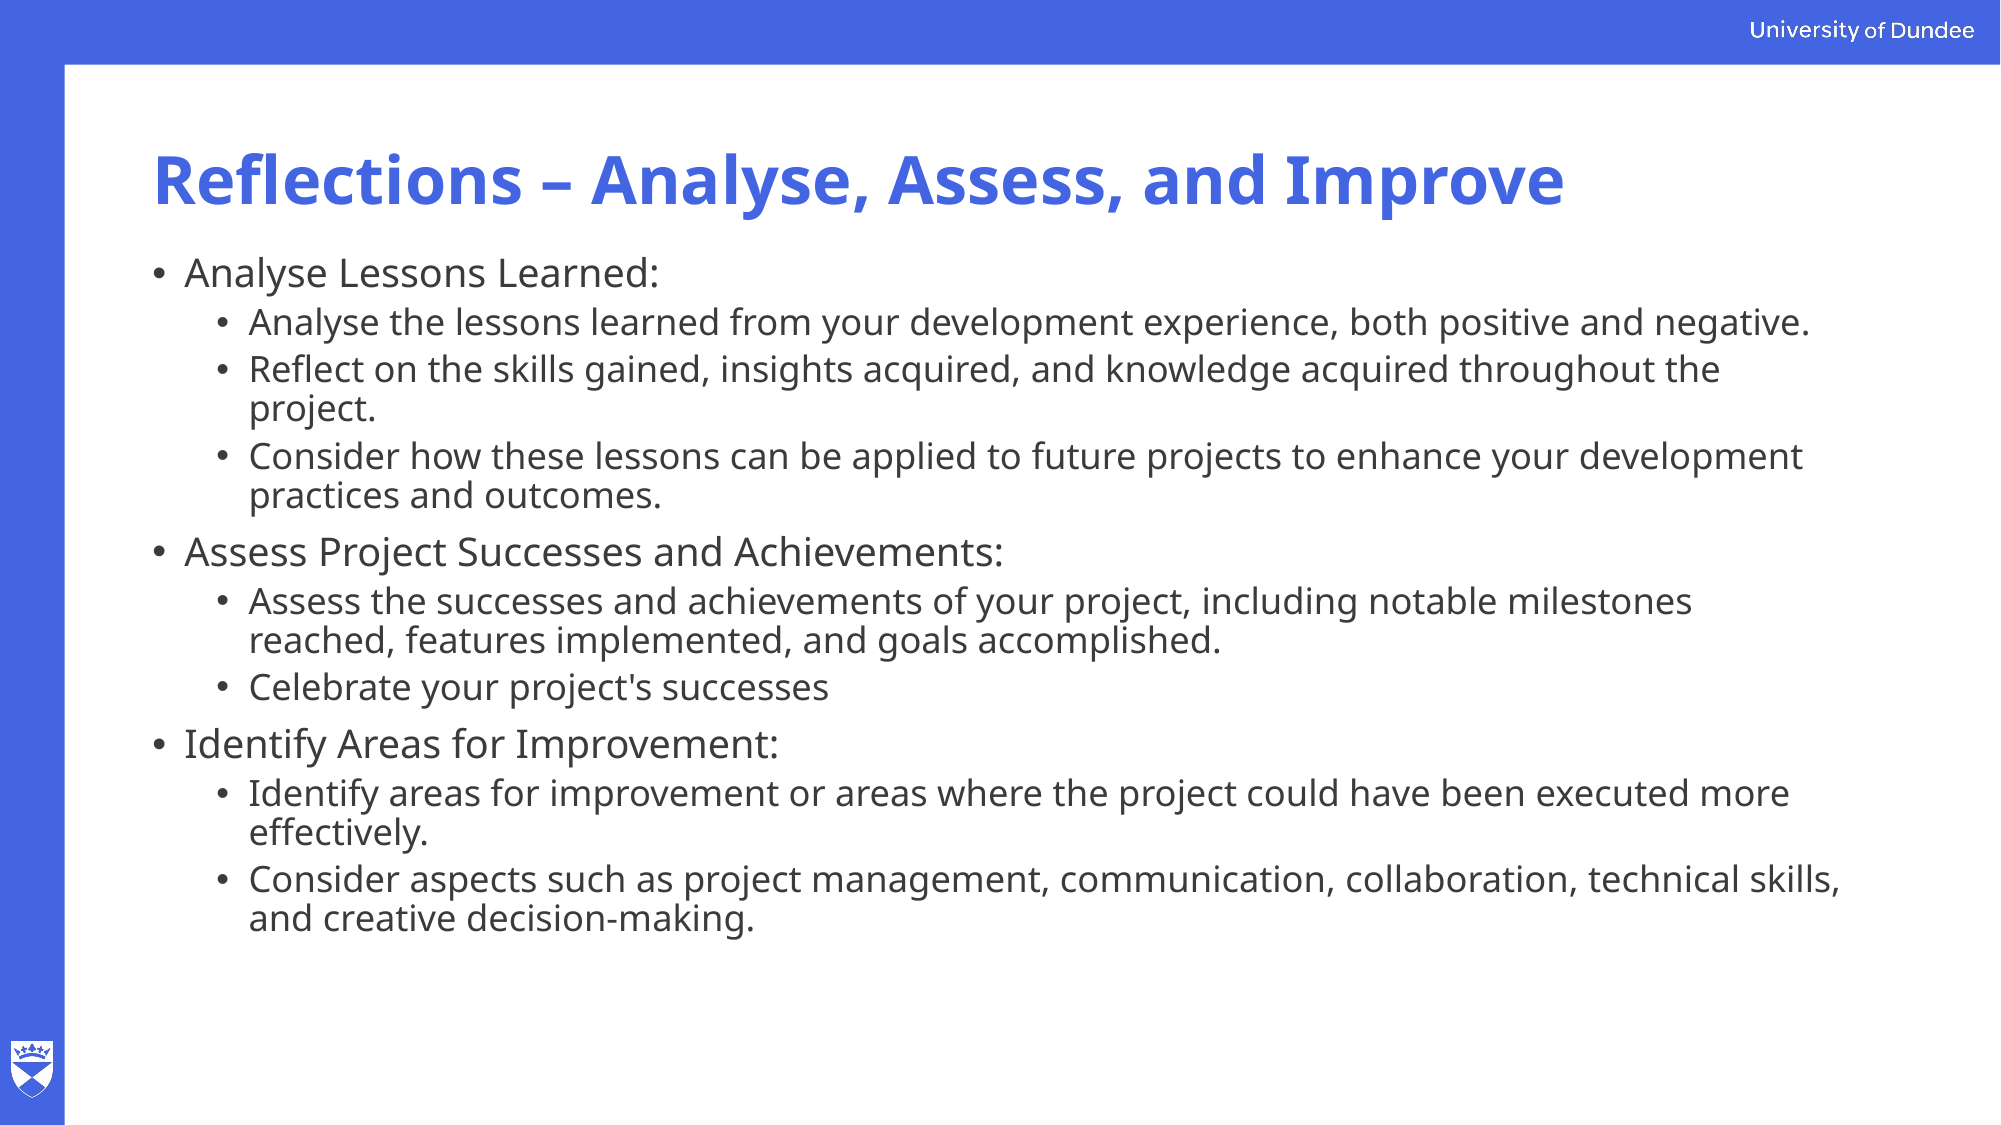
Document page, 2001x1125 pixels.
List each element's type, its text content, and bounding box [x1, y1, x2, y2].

list Analyse Lessons Learned: Analyse the lessons learned from your development experience, both positive and negative. Reflect on the skills gained, insights acquired, and knowledge acquired throughout the project. Consider how these lessons can be applied to future projects to enhance your development practices and outcomes. Assess Project Successes and Achievements: Assess the successes and achievements of your project, including notable milestones reached, features implemented, and goals accomplished. Celebrate your project's successes Identify Areas for Improvement: Identify areas for improvement or areas where the project could have been executed more effectively. Consider aspects such as project management, communication, collaboration, technical skills, and creative decision-making. [137, 246, 1863, 961]
picture [11, 1041, 53, 1098]
picture [1751, 20, 1974, 42]
title Reflections – Analyse, Assess, and Improve [137, 127, 1863, 238]
